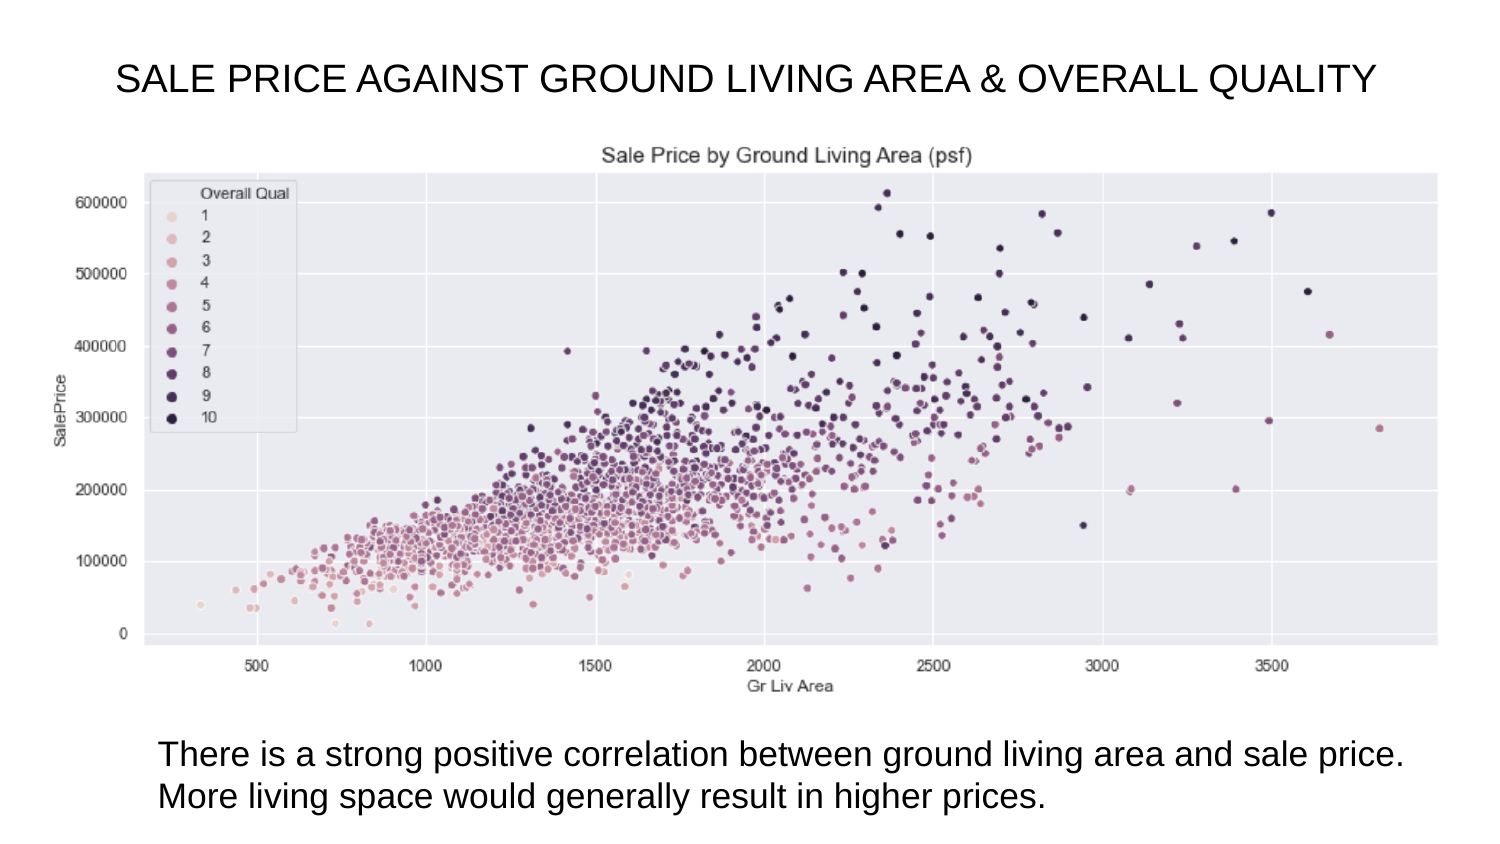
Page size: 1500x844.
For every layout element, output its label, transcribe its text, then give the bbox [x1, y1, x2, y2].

text_box There is a strong positive correlation between ground living area and sale price. More living space would generally result in higher prices. [142, 724, 1465, 799]
picture [35, 127, 1465, 716]
text_box SALE PRICE AGAINST GROUND LIVING AREA & OVERALL QUALITY [100, 37, 1437, 126]
